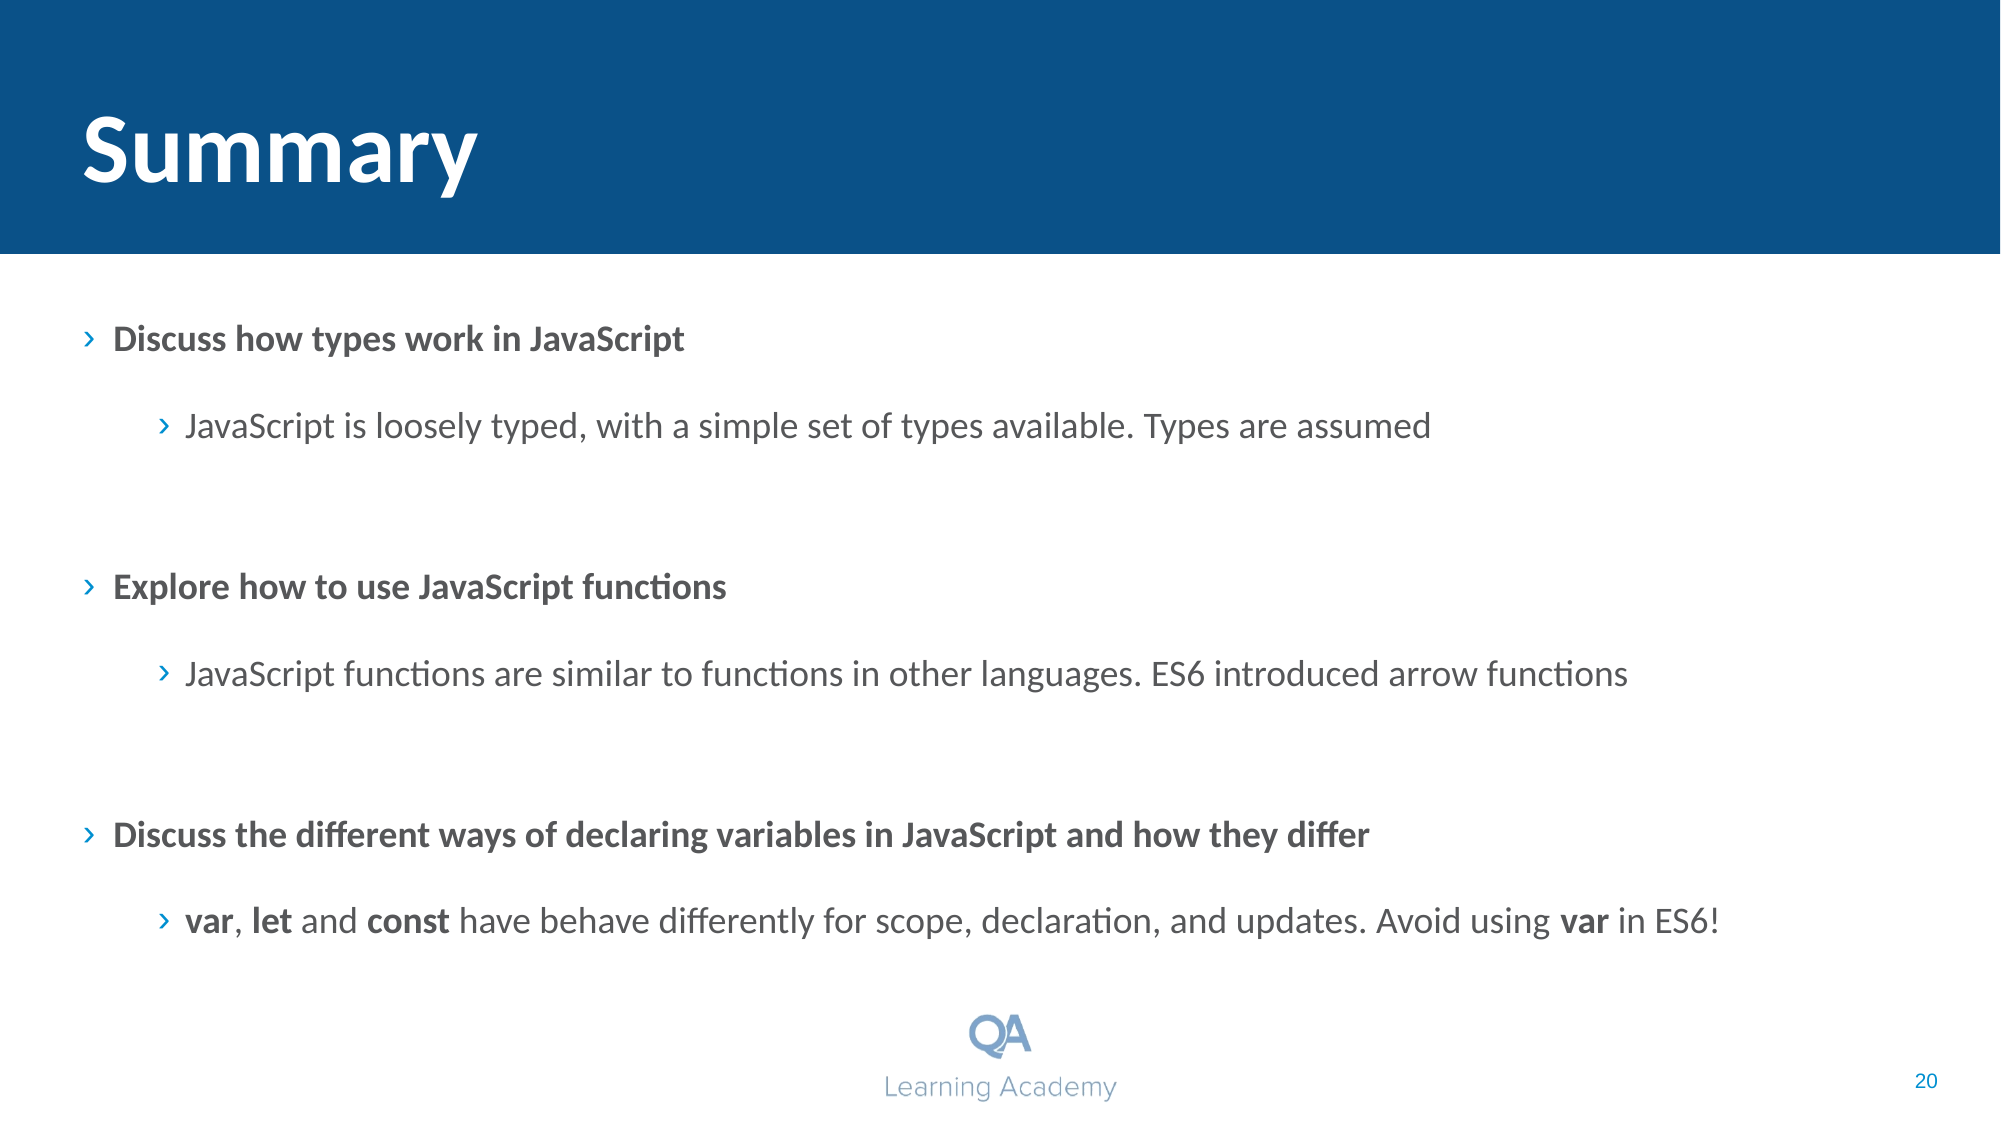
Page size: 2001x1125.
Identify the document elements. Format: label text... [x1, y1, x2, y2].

list Discuss how types work in JavaScript JavaScript is loosely typed, with a simple set of types available. Types are assumed Explore how to use JavaScript functions JavaScript functions are similar to functions in other languages. ES6 introduced arrow functions Discuss the different ways of declaring variables in JavaScript and how they differ var, let and const have behave differently for scope, declaration, and updates. Avoid using var in ES6! [67, 306, 1939, 1000]
title Summary [67, 20, 1565, 210]
